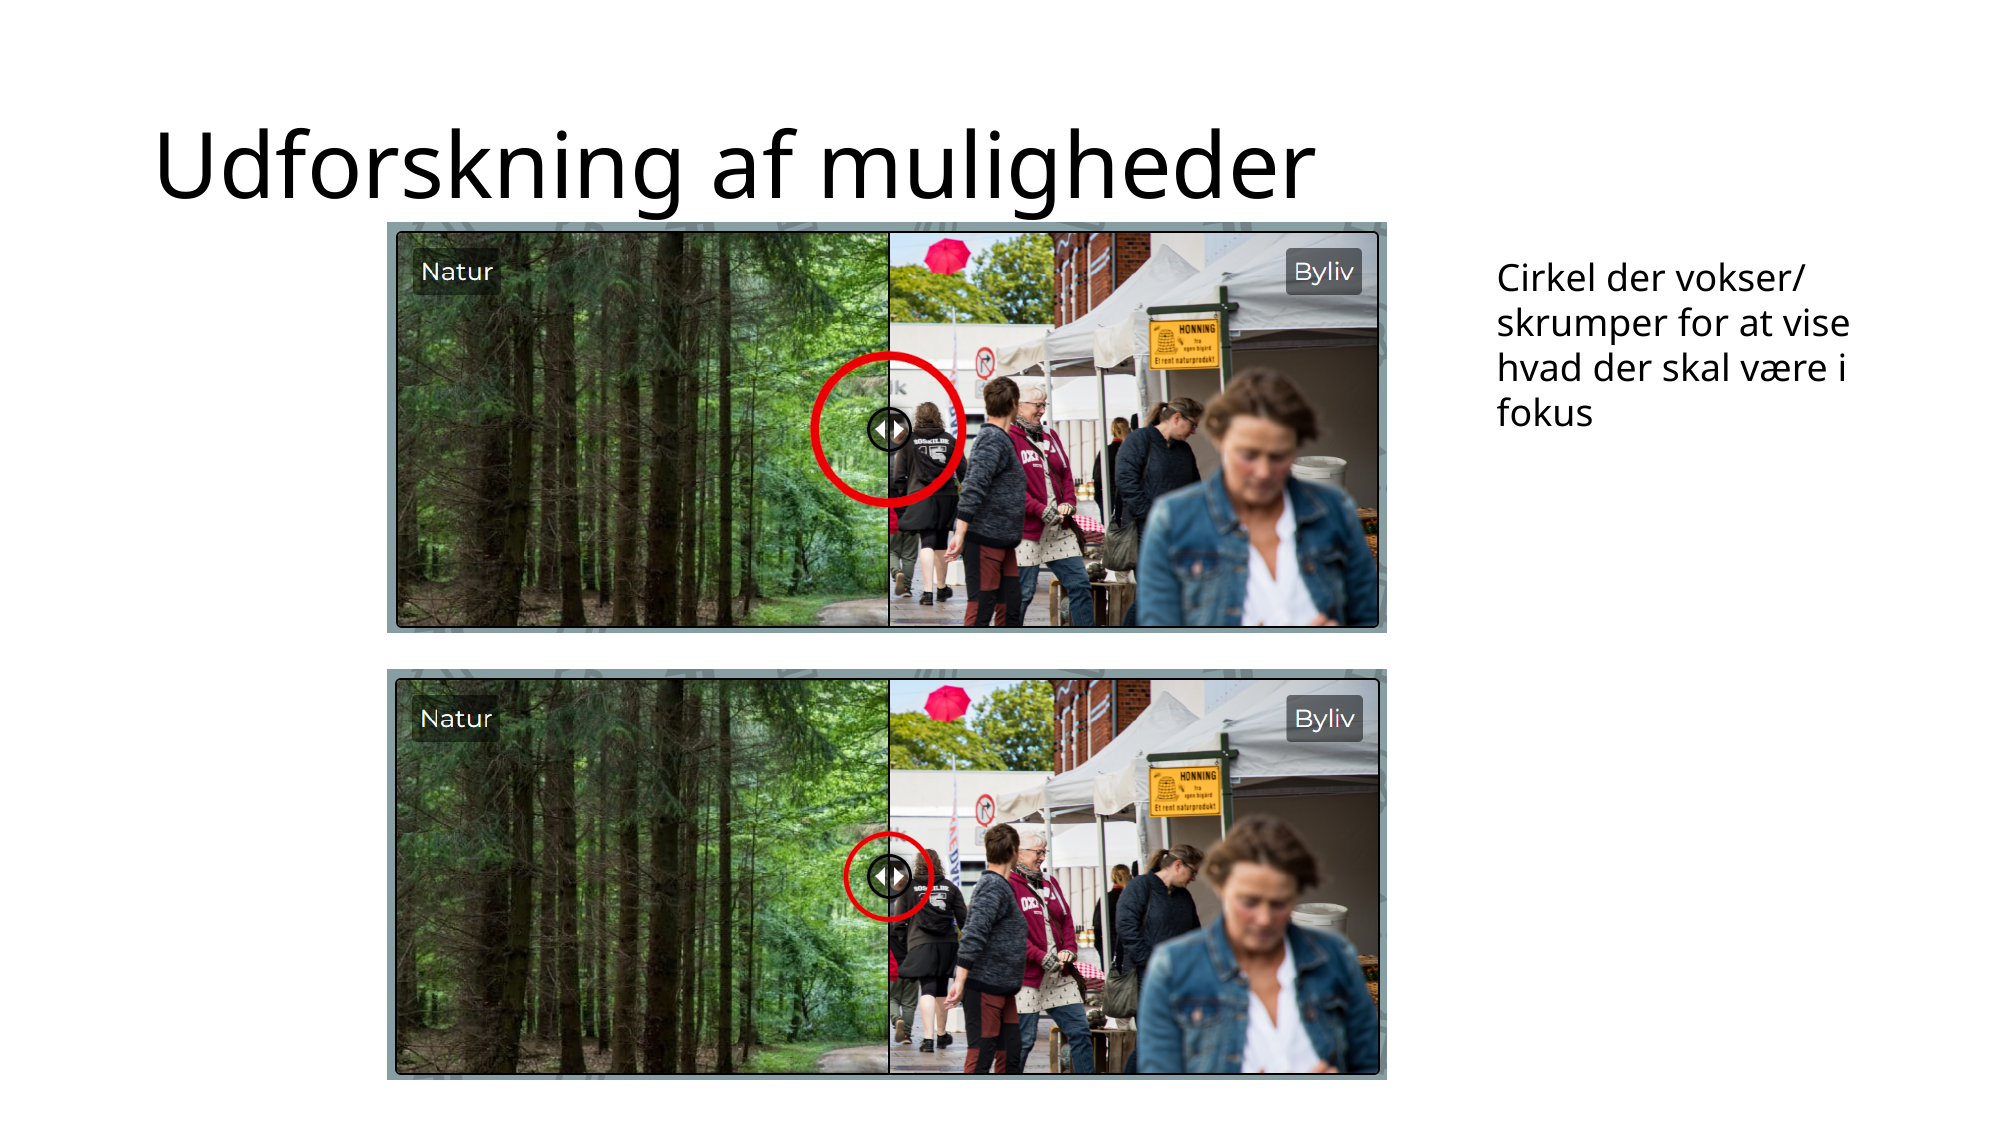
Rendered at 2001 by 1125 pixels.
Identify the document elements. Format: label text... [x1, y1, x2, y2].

text_box Cirkel der vokser/ skrumper for at vise hvad der skal være i fokus [1481, 246, 1903, 442]
title Udforskning af muligheder [137, 59, 1863, 278]
picture [387, 669, 1388, 1081]
picture [387, 222, 1388, 633]
